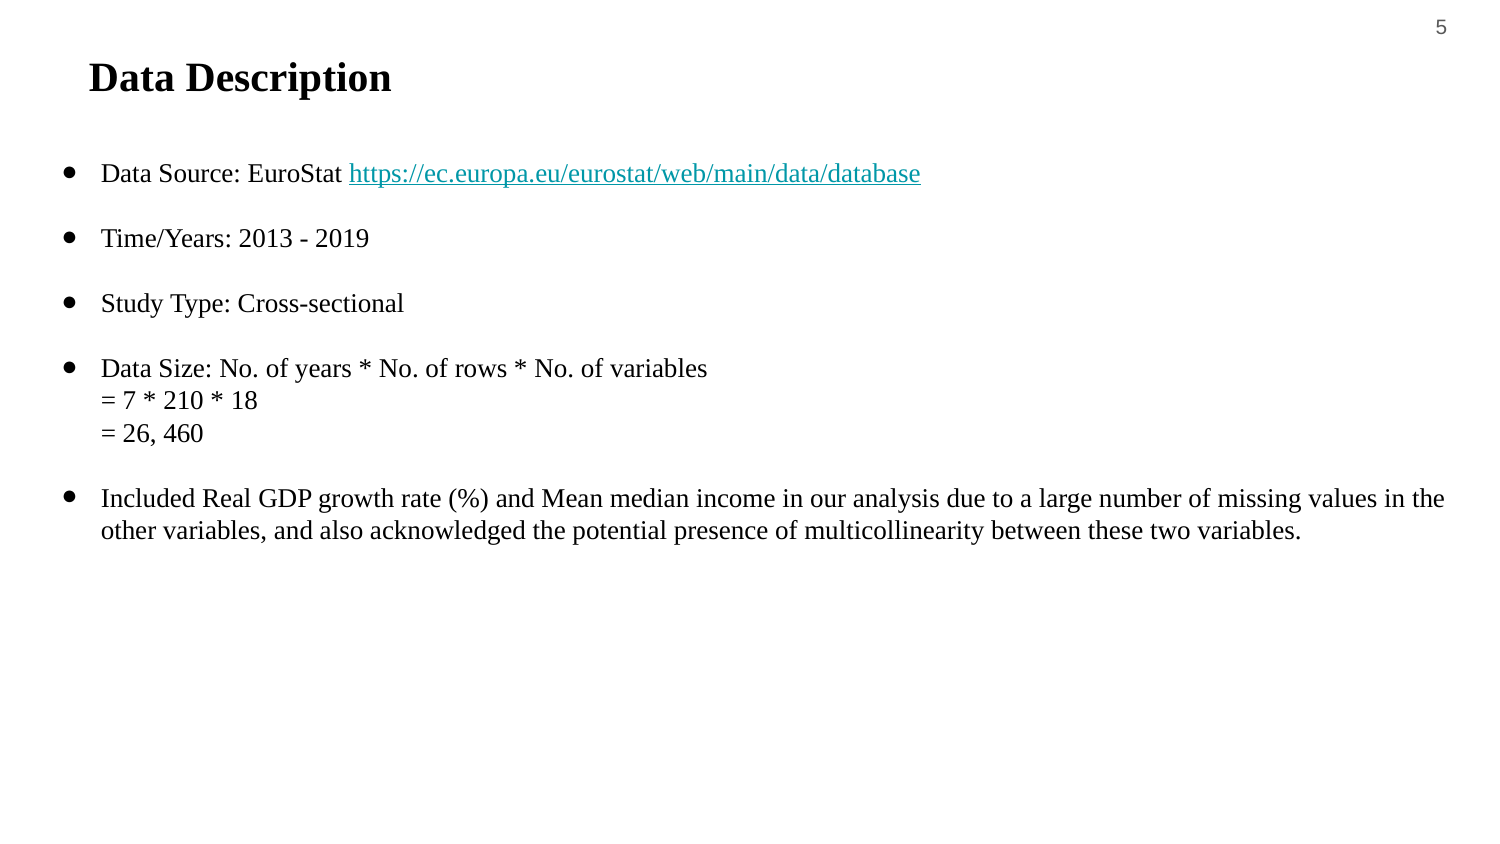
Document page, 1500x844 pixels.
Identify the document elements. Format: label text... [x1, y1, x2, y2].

title Data Description [77, 0, 1285, 149]
slide_number ‹#› [1382, 0, 1500, 52]
list Data Source: EuroStat https://ec.europa.eu/eurostat/web/main/data/database Time/Years: 2013 - 2019 Study Type: Cross-sectional Data Size: No. of years * No. of rows * No. of variables = 7 * 210 * 18 = 26, 460 Included Real GDP growth rate (%) and Mean median income in our analysis due to a large number of missing values in the other variables, and also acknowledged the potential presence of multicollinearity between these two variables. [33, 149, 1467, 844]
